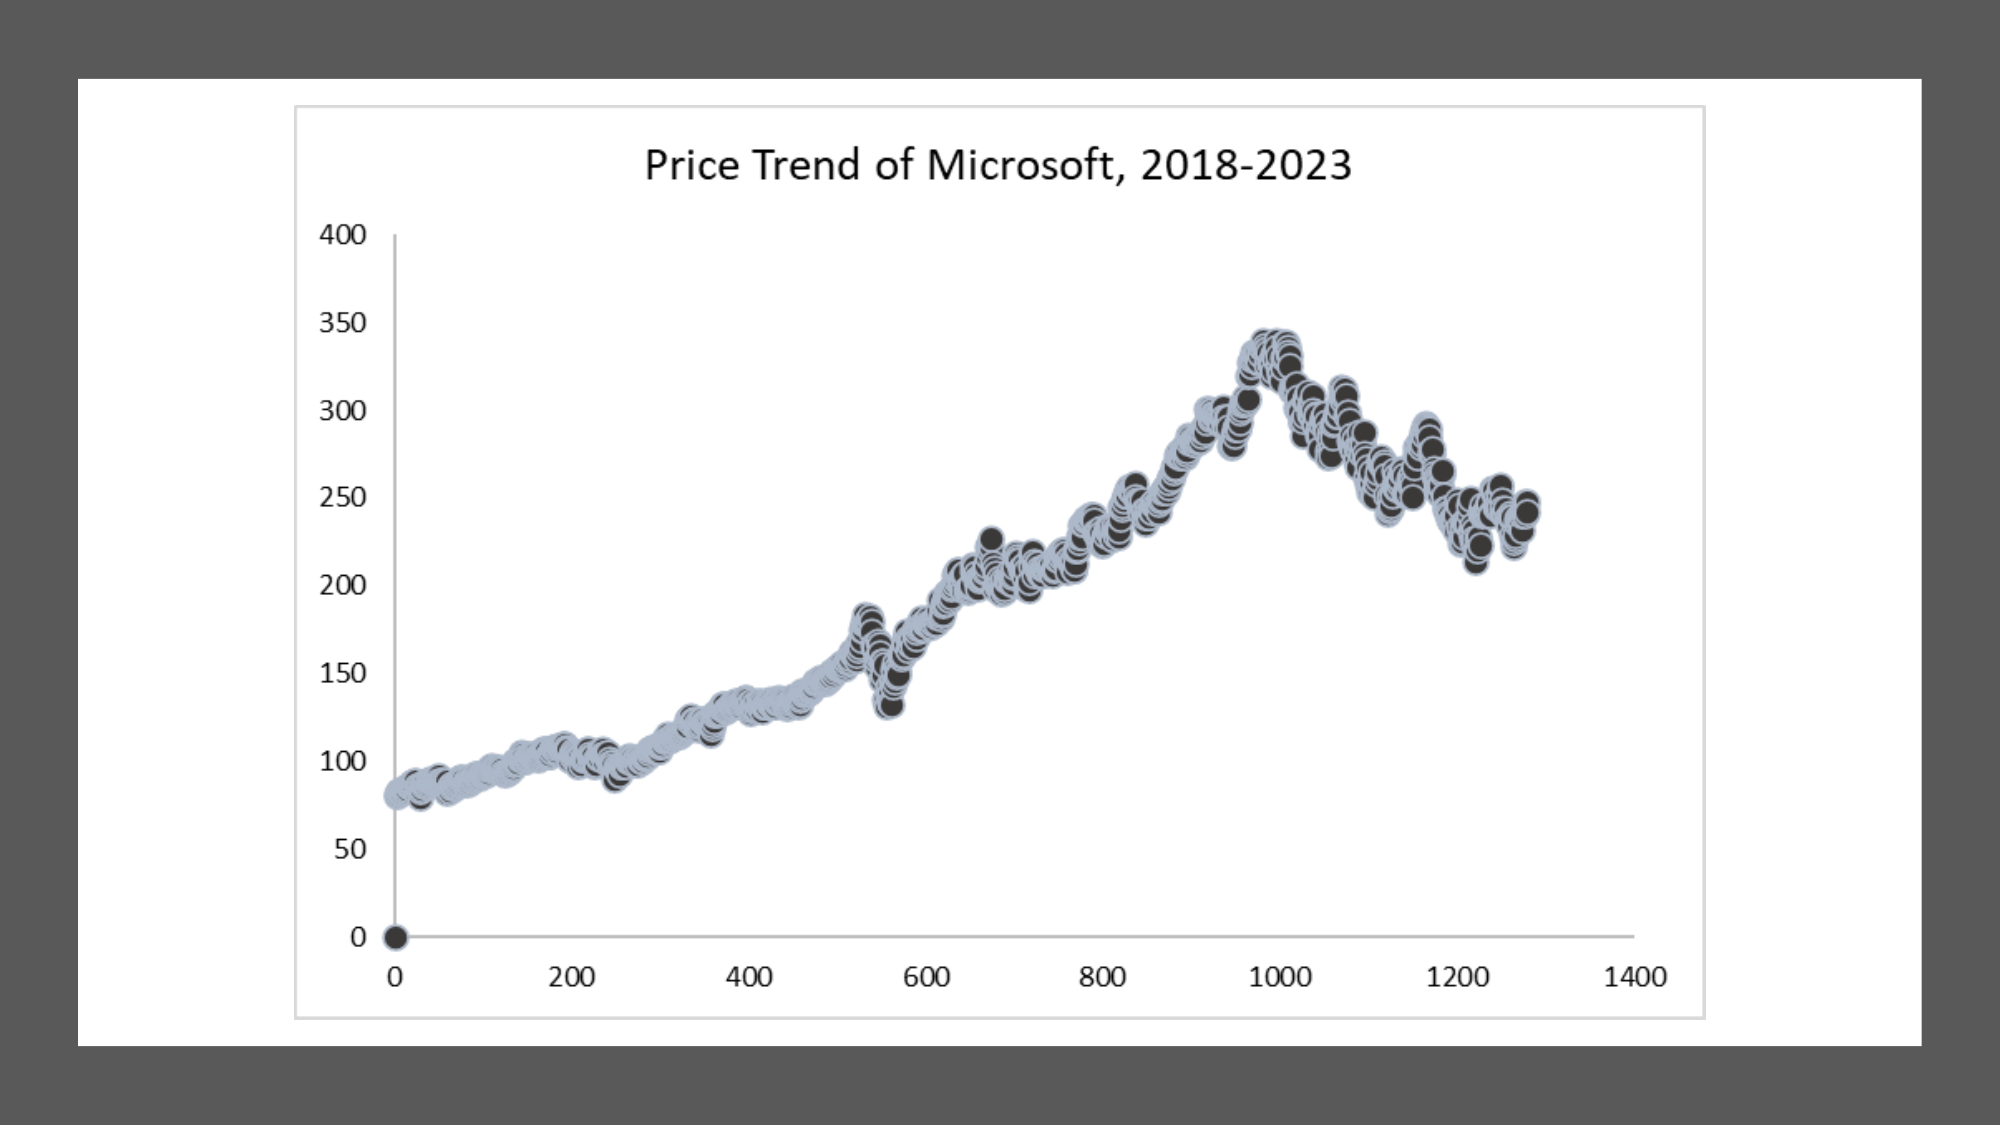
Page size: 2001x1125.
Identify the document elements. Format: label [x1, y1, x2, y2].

text_box [77, 77, 1923, 1048]
text_box [0, 0, 2000, 1125]
picture [293, 104, 1707, 1020]
